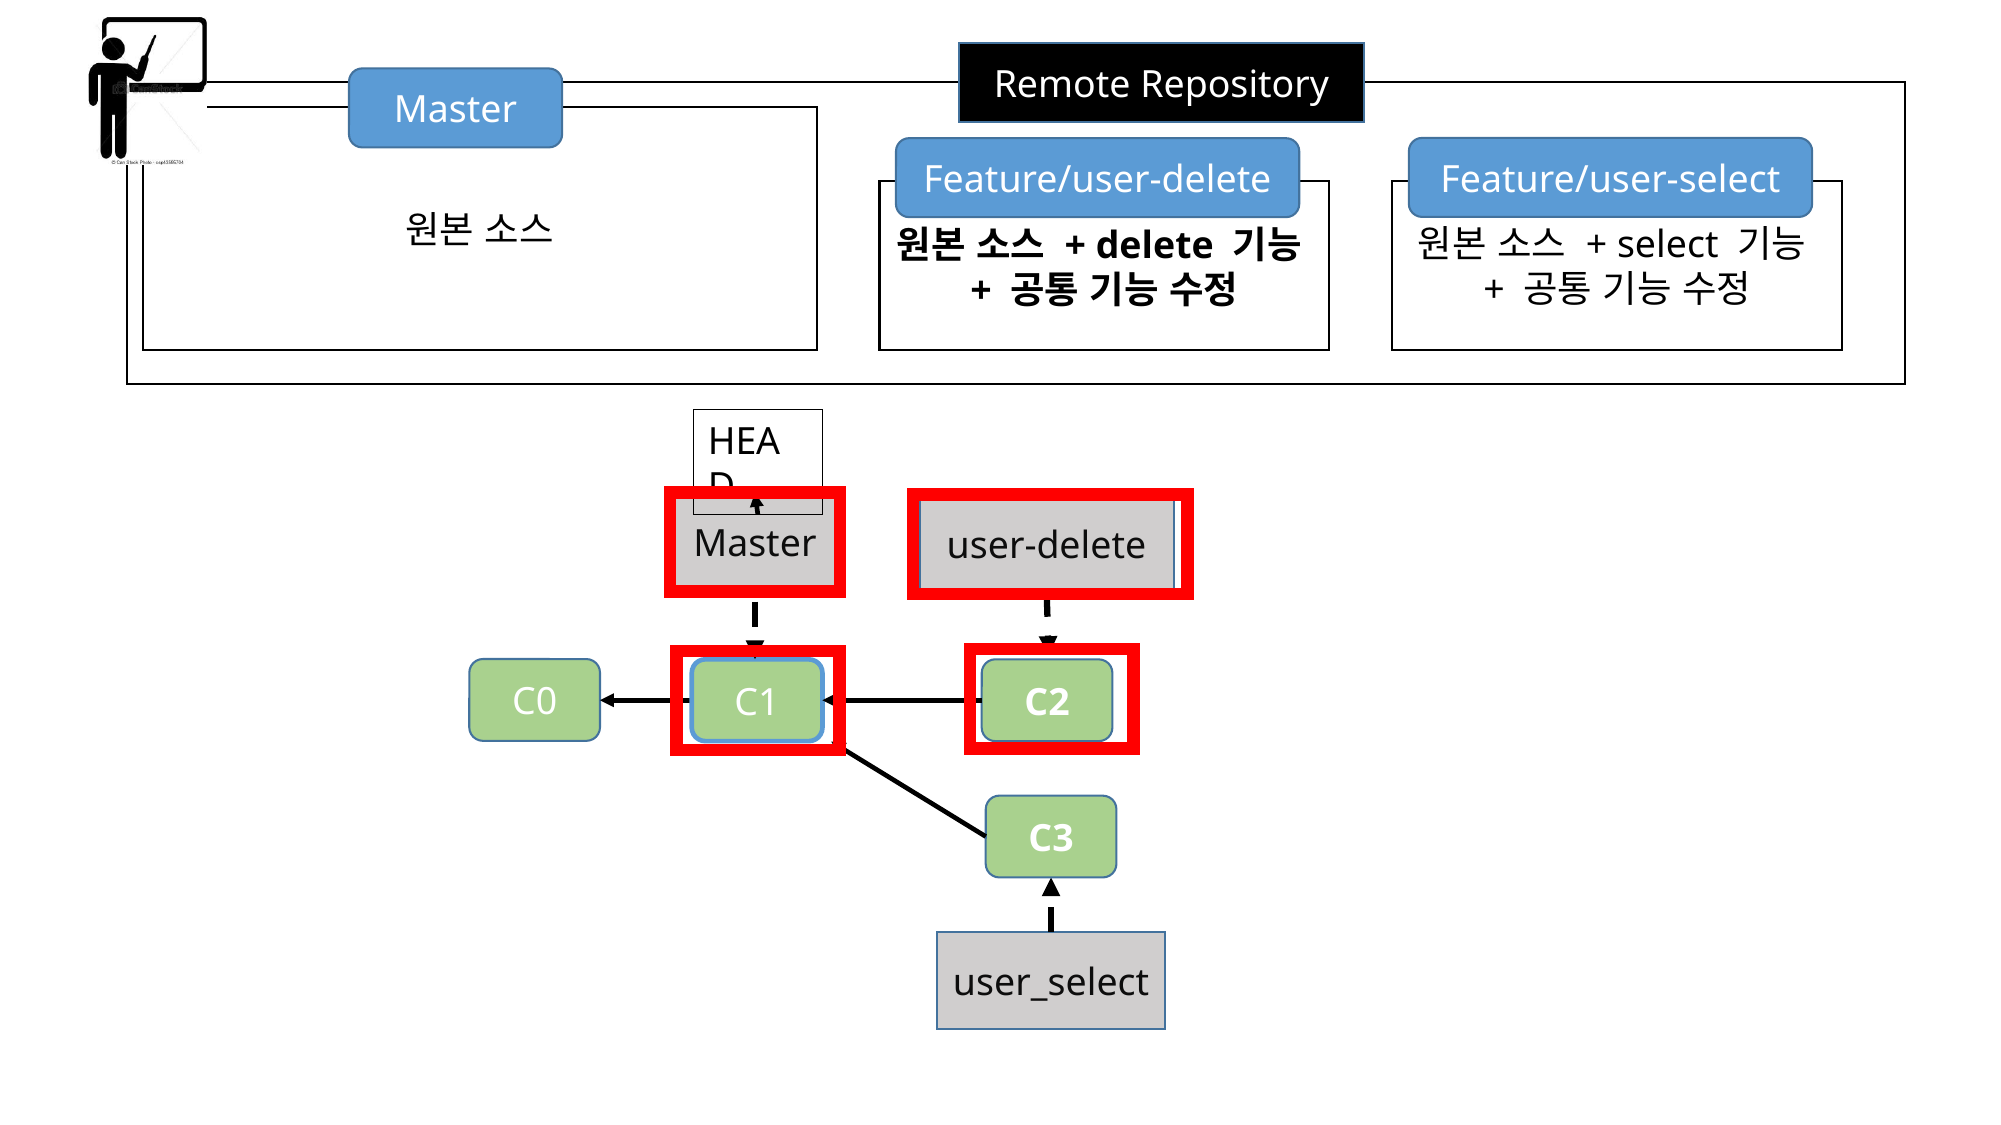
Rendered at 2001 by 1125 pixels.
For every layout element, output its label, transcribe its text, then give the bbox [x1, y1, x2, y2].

text_box [669, 491, 841, 593]
text_box 원본 소스 + delete 기능 + 공통 기능 수정 [878, 180, 1330, 351]
text_box Master [347, 67, 564, 149]
text_box [675, 650, 841, 751]
text_box C0 [468, 657, 602, 742]
text_box 원본 소스 + select 기능 + 공통 기능 수정 [1391, 180, 1843, 351]
text_box Feature/user-delete [894, 137, 1301, 219]
text_box C3 [984, 794, 1118, 879]
text_box user_select [936, 931, 1166, 1030]
text_box [969, 648, 1134, 749]
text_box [831, 741, 986, 837]
text_box 원본 소스 [142, 106, 818, 351]
text_box Feature/user-select [1407, 136, 1814, 218]
text_box HEAD [693, 409, 823, 491]
picture [88, 17, 207, 165]
text_box [912, 494, 1188, 595]
text_box [126, 81, 1906, 385]
text_box Remote Repository [958, 42, 1365, 123]
